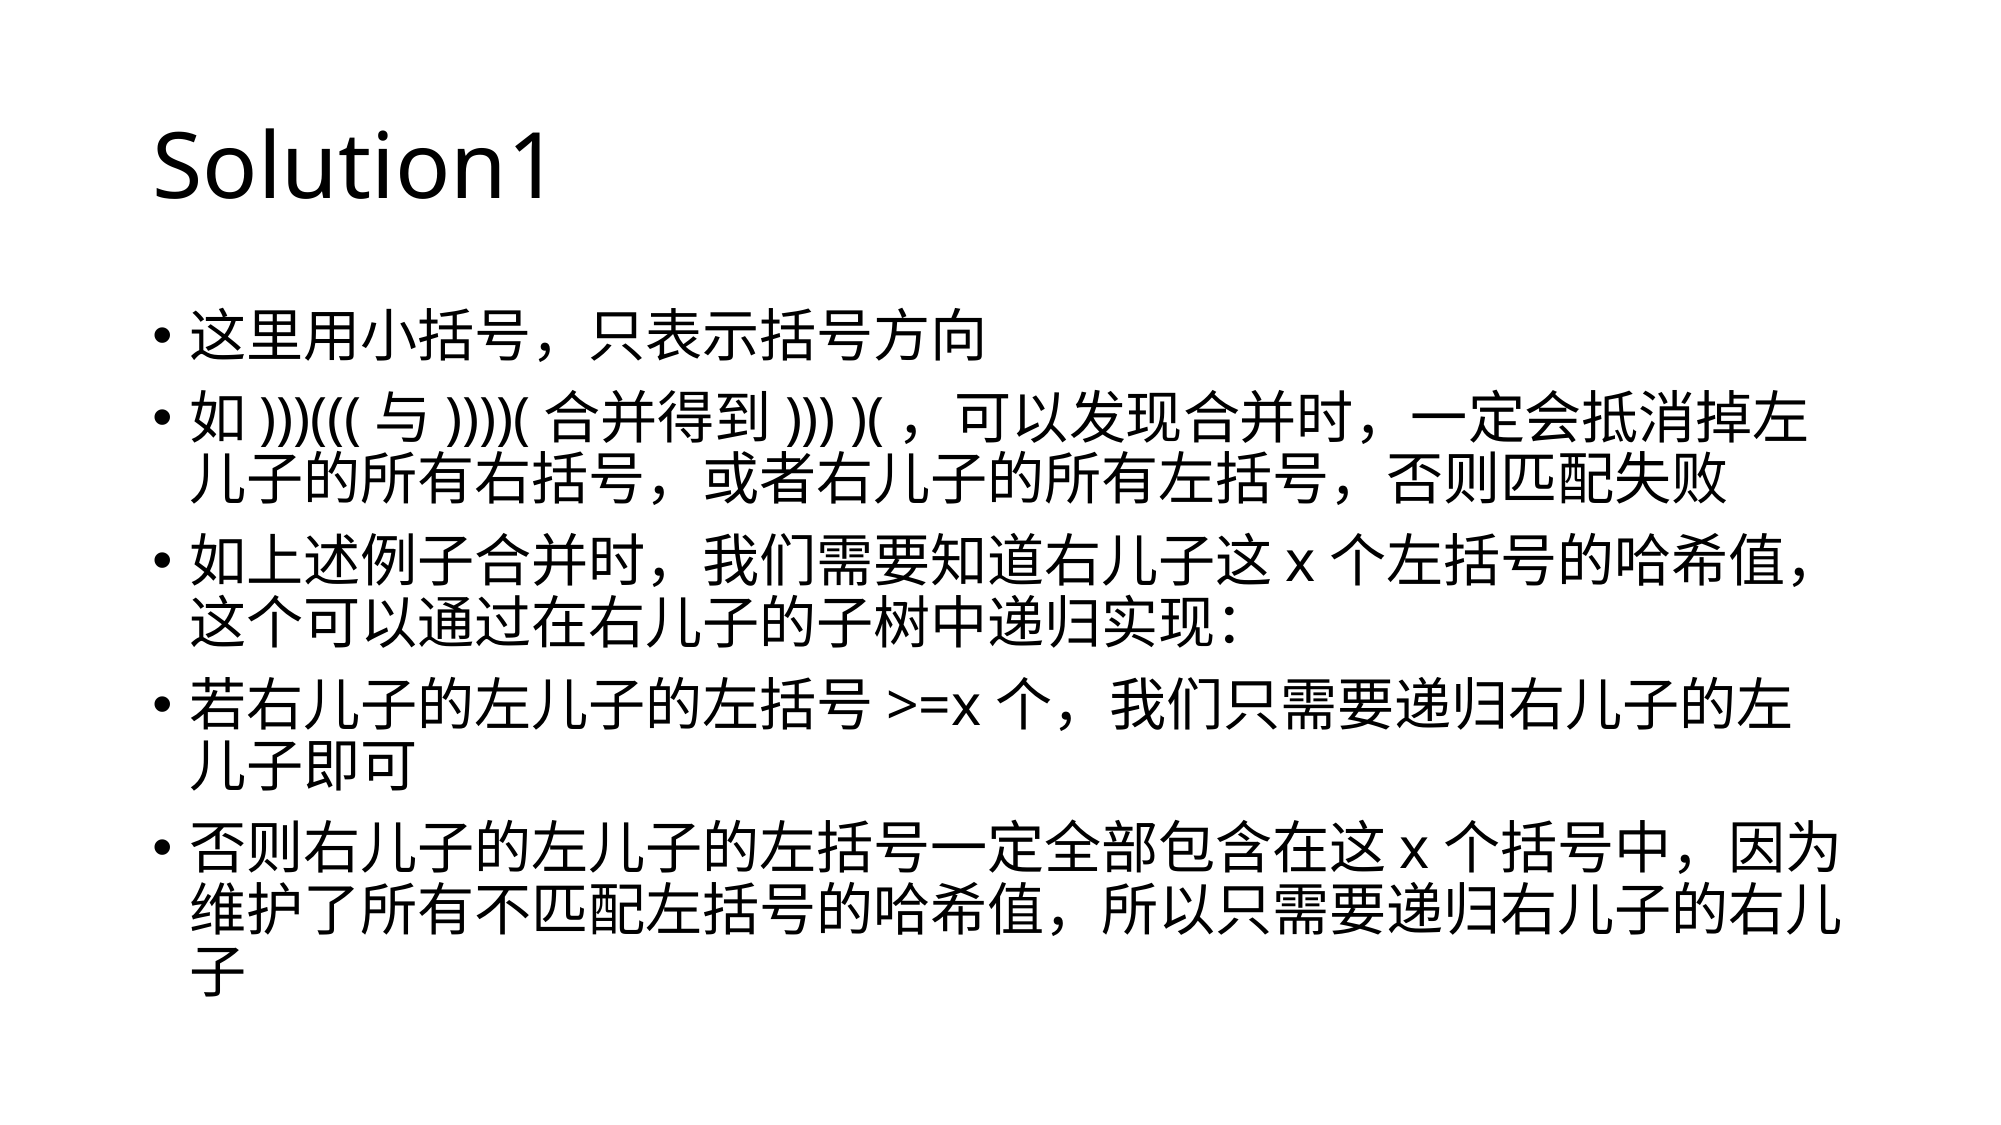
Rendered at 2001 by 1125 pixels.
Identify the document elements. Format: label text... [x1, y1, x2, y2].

list 这里用小括号，只表示括号方向 如)))(((与))))(合并得到))) )(，可以发现合并时，一定会抵消掉左儿子的所有右括号，或者右儿子的所有左括号，否则匹配失败 如上述例子合并时，我们需要知道右儿子这x个左括号的哈希值，这个可以通过在右儿子的子树中递归实现： 若右儿子的左儿子的左括号>=x个，我们只需要递归右儿子的左儿子即可 否则右儿子的左儿子的左括号一定全部包含在这x个括号中，因为维护了所有不匹配左括号的哈希值，所以只需要递归右儿子的右儿子 [137, 299, 1863, 1014]
title Solution1 [137, 59, 1863, 278]
